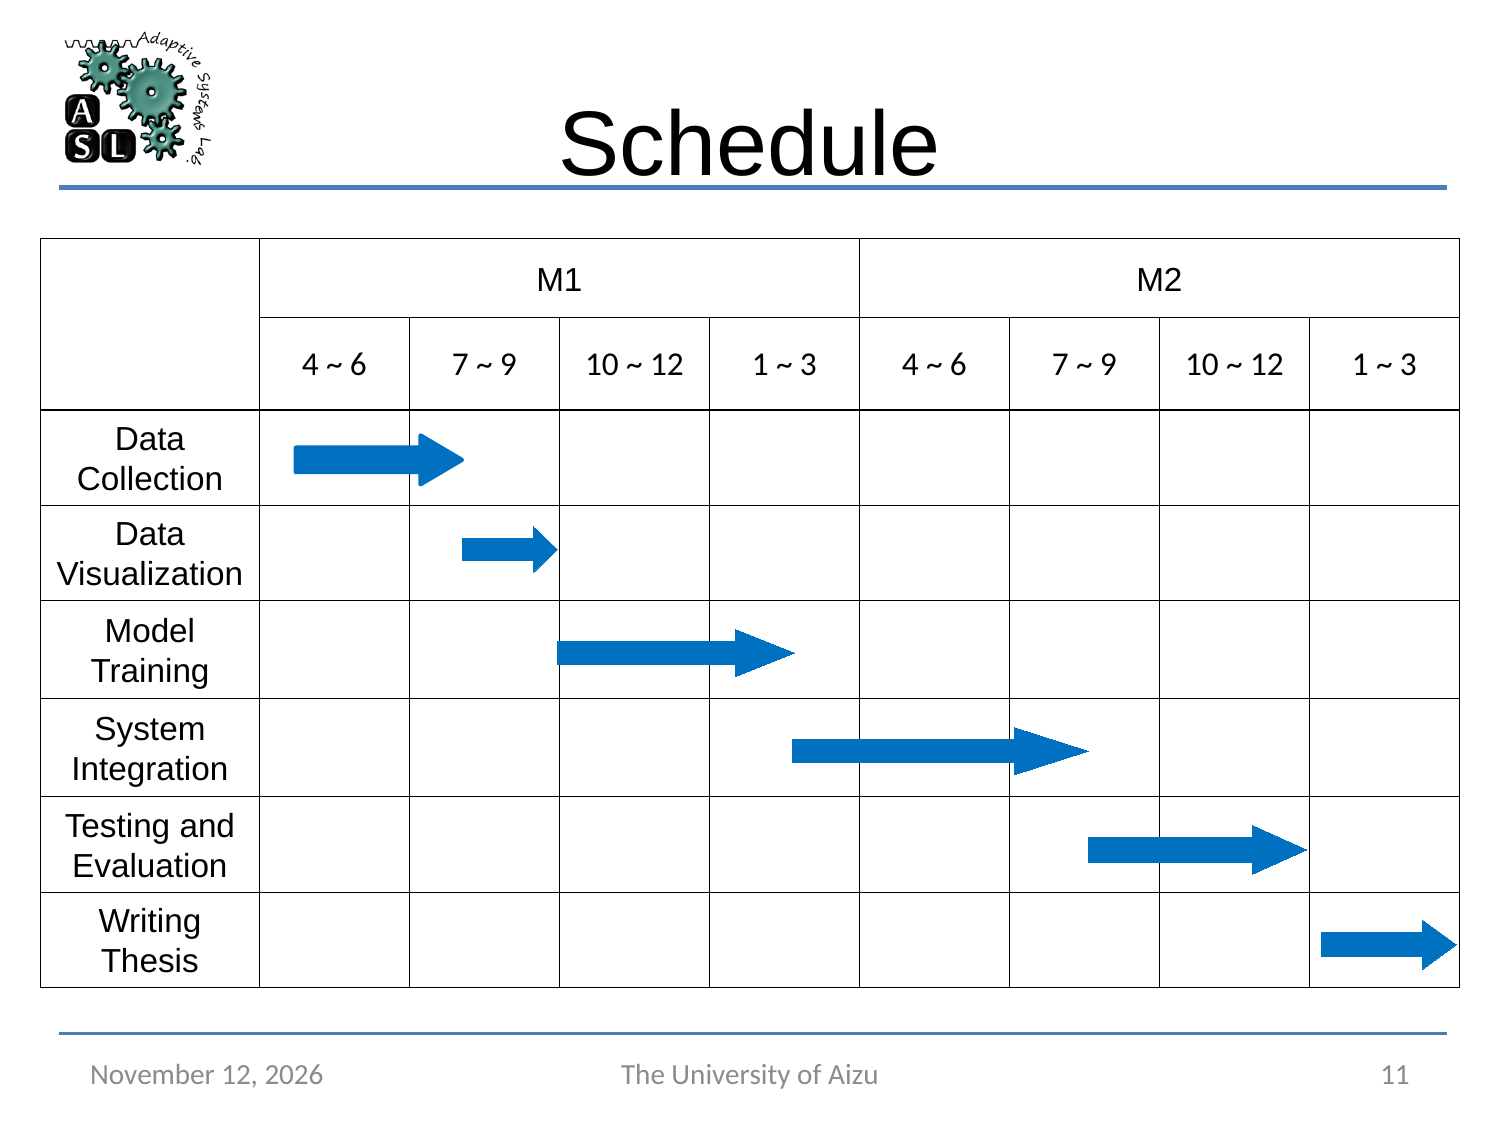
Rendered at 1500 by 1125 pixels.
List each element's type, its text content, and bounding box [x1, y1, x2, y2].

table_cell [1310, 699, 1459, 796]
table_cell 10 ~ 12 [560, 318, 709, 409]
table_cell [410, 893, 559, 987]
table_cell [260, 601, 409, 698]
table_cell [860, 699, 1009, 739]
text_box [462, 526, 558, 573]
footer The University of Aizu [512, 1042, 988, 1103]
table_header M2 [860, 239, 1459, 317]
table_cell [260, 797, 409, 892]
table_cell [1310, 893, 1459, 987]
table_header [41, 239, 259, 409]
table_cell [410, 797, 559, 892]
table_cell [1010, 699, 1159, 796]
table_cell [260, 893, 409, 987]
table_cell [1160, 601, 1309, 698]
table_cell [1160, 797, 1309, 892]
text_box [1321, 920, 1457, 970]
table_cell [1310, 797, 1459, 892]
picture [58, 30, 211, 169]
table_cell [1010, 506, 1159, 600]
table_cell [1160, 506, 1309, 600]
table_cell [860, 893, 1009, 987]
table_cell [710, 797, 859, 892]
table_cell Data Visualization [41, 506, 259, 600]
table_cell [410, 506, 559, 600]
table_cell [860, 797, 1009, 892]
text_box [792, 727, 1089, 775]
table_cell [1010, 411, 1159, 505]
table_cell 7 ~ 9 [1010, 318, 1159, 409]
table_cell Testing and Evaluation [41, 797, 259, 892]
table_cell [710, 411, 859, 505]
table_cell [860, 506, 1009, 600]
table_cell [1310, 411, 1459, 505]
table_cell Model Training [41, 601, 259, 698]
text_box [1088, 825, 1307, 875]
table_cell [710, 506, 859, 600]
table_cell [560, 411, 709, 505]
text_box [293, 433, 465, 487]
table_cell 1 ~ 3 [710, 318, 859, 409]
table_cell 7 ~ 9 [410, 318, 559, 409]
table_cell Writing Thesis [41, 893, 259, 987]
table_cell [1160, 411, 1309, 505]
table_cell [1160, 699, 1309, 796]
table_cell [560, 797, 709, 892]
table_cell [560, 699, 709, 796]
table_cell 4 ~ 6 [260, 318, 409, 409]
table_cell [710, 893, 859, 987]
table_cell [1310, 506, 1459, 600]
table_cell [1010, 797, 1159, 892]
title Schedule [75, 45, 1425, 233]
table_cell [860, 411, 1009, 505]
table_cell [410, 699, 559, 796]
table_header M1 [260, 239, 859, 317]
text_box [557, 629, 795, 677]
table_cell [1010, 601, 1159, 698]
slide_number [75, 1042, 425, 1103]
table_cell [1010, 893, 1159, 987]
table_cell Data Collection [41, 411, 259, 505]
table_cell [410, 411, 559, 505]
table_cell System Integration [41, 699, 259, 796]
table_cell [410, 601, 559, 698]
table_cell [860, 601, 1009, 698]
table_cell [560, 601, 709, 641]
table_cell [560, 893, 709, 987]
table_cell [710, 601, 859, 698]
table_cell [1160, 893, 1309, 987]
table_cell [860, 763, 1009, 796]
table_cell [560, 506, 709, 600]
table_cell [260, 699, 409, 796]
table_cell 1 ~ 3 [1310, 318, 1459, 409]
table_cell [260, 506, 409, 600]
table_cell [260, 411, 409, 505]
table_cell [560, 665, 709, 698]
slide_number 11 [1074, 1042, 1425, 1103]
table_cell 10 ~ 12 [1160, 318, 1309, 409]
table_cell [1310, 601, 1459, 698]
table_cell [710, 699, 859, 796]
table_cell 4 ~ 6 [860, 318, 1009, 409]
